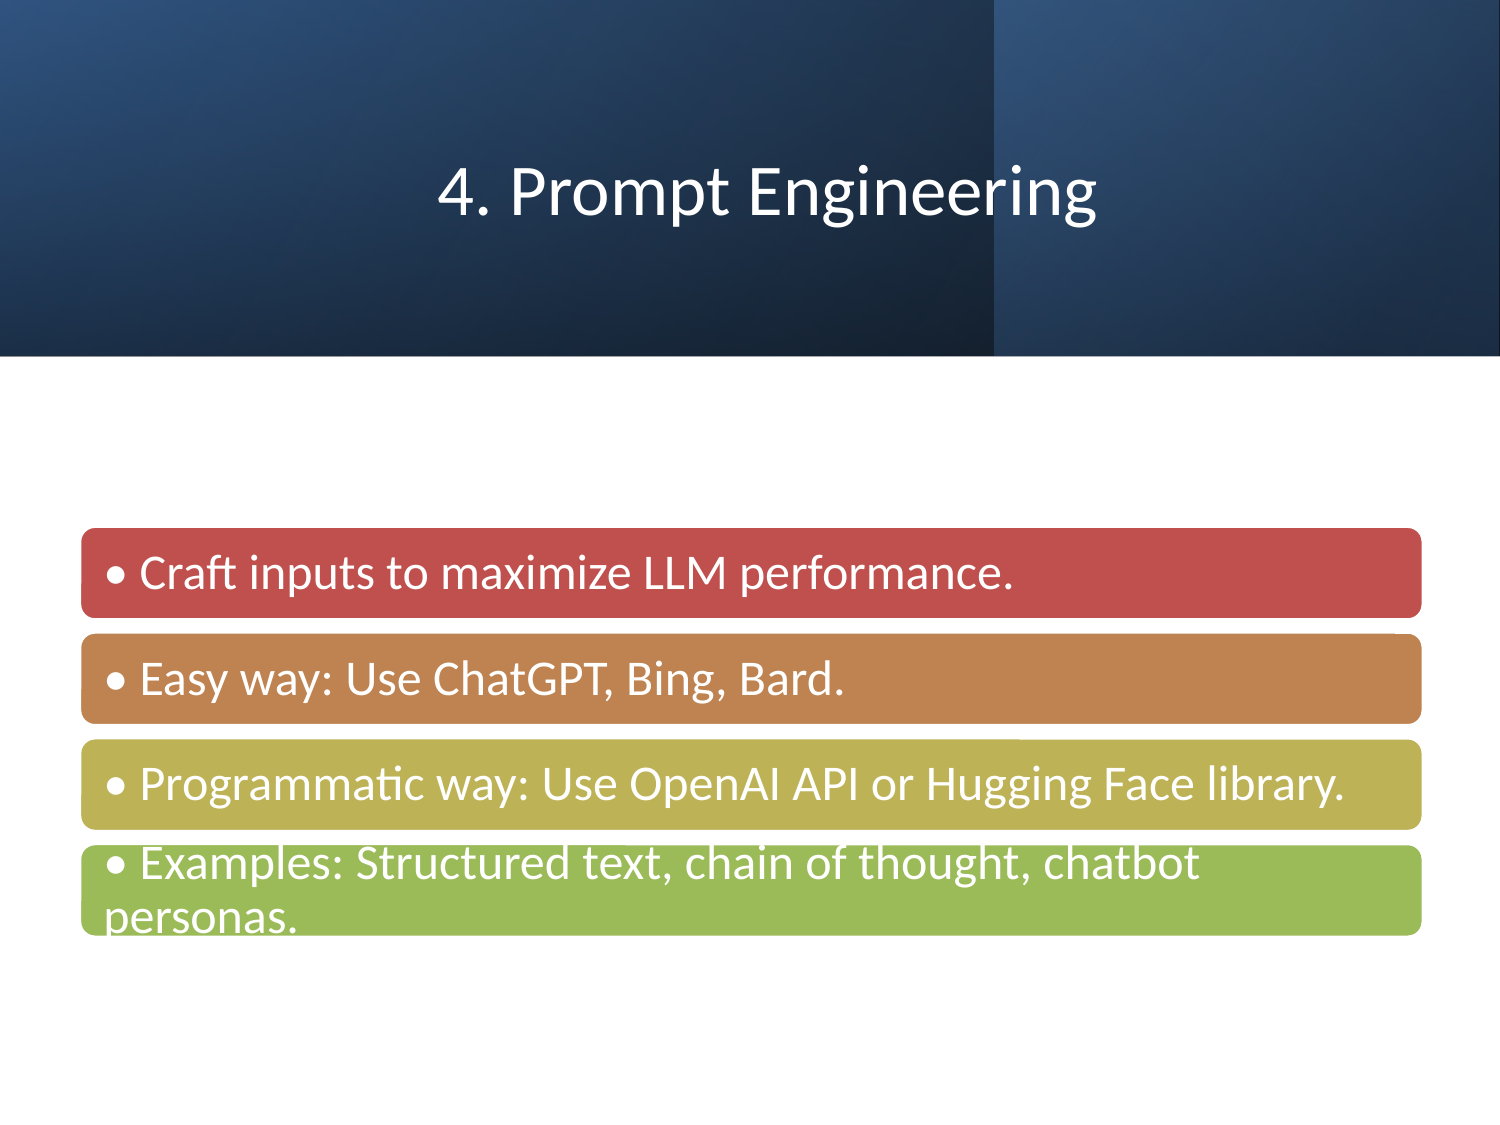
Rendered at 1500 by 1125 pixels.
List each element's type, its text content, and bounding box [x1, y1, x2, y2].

text_box [0, 0, 1500, 358]
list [78, 428, 1424, 1035]
title 4. Prompt Engineering [170, 57, 1366, 316]
text_box [0, 358, 1500, 1125]
